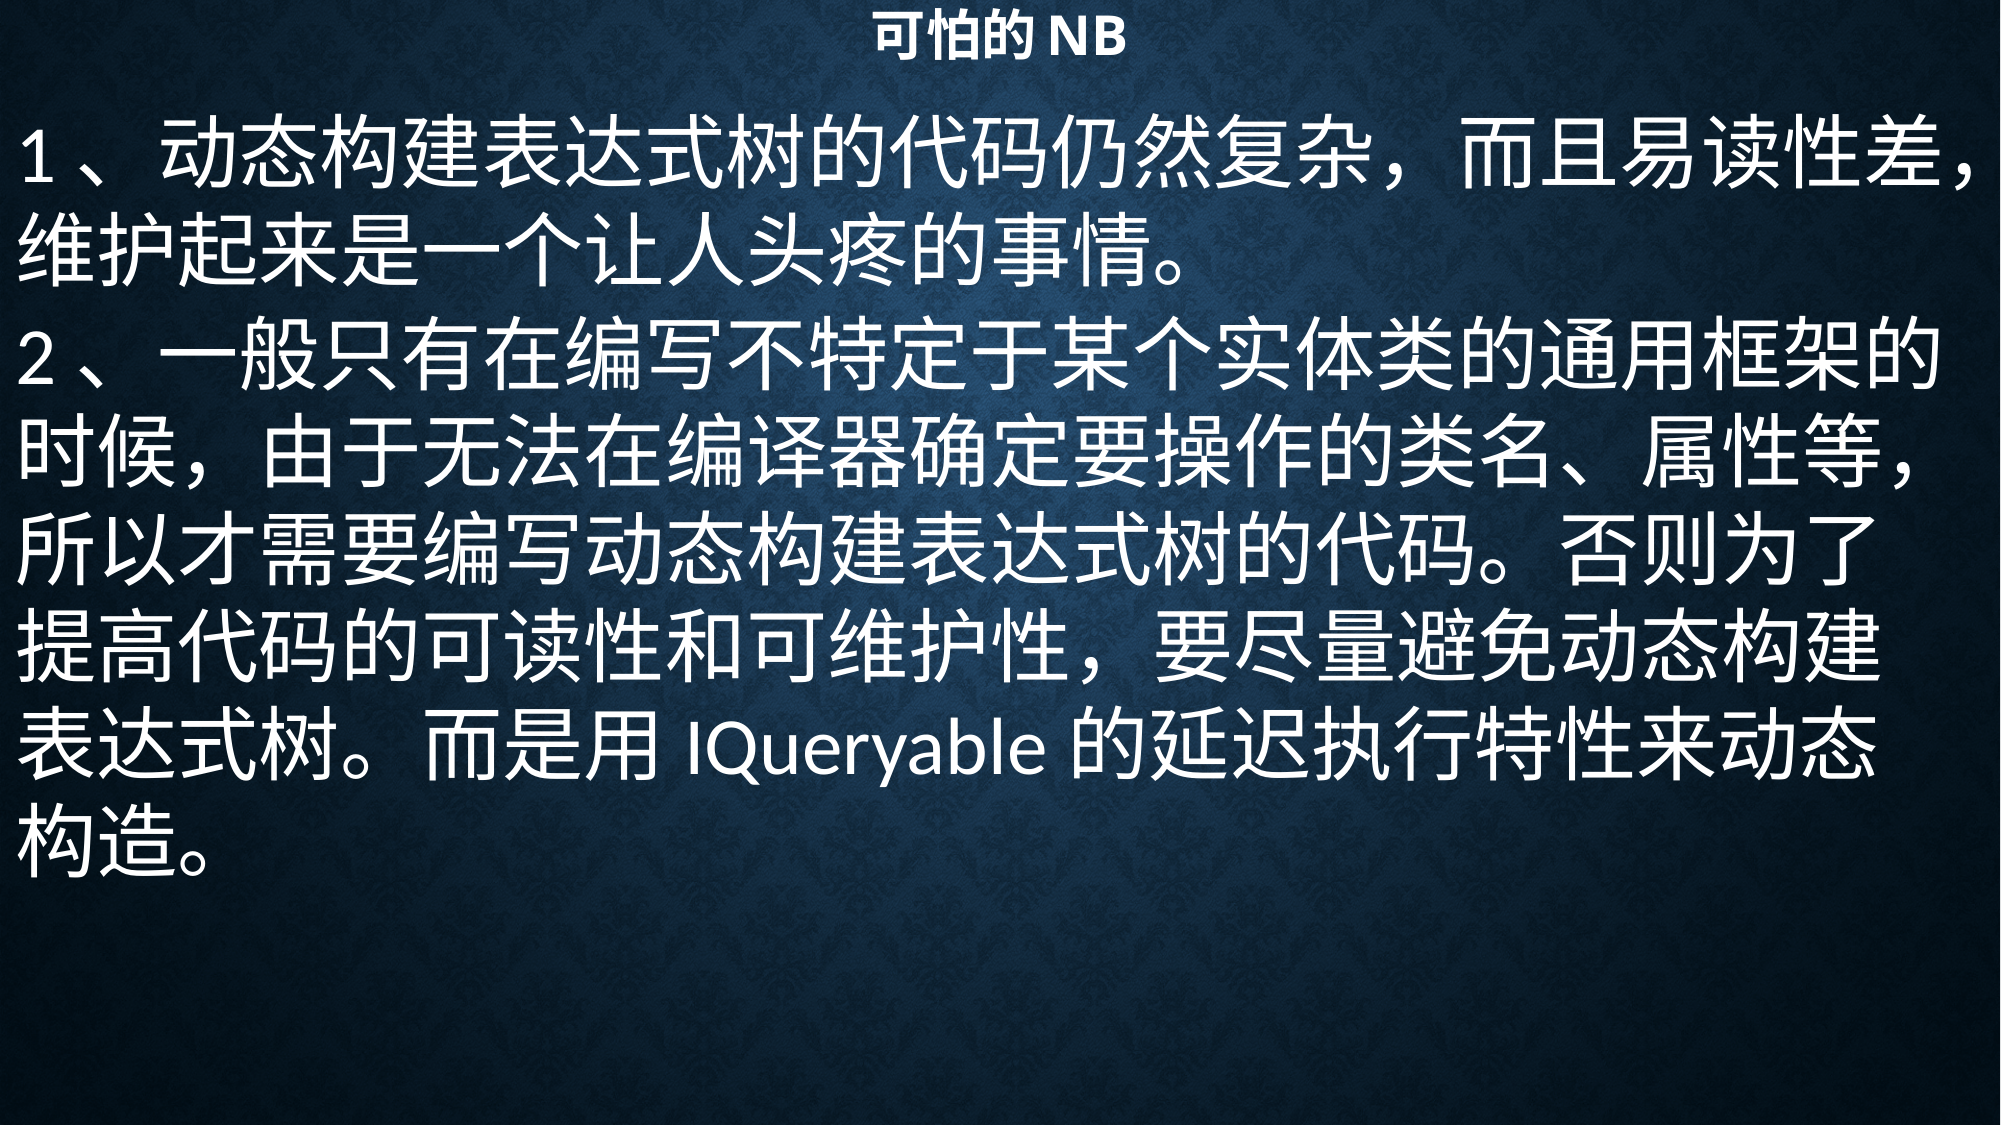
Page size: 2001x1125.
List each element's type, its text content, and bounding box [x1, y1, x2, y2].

title 可怕的NB [150, 0, 1850, 75]
list 1、动态构建表达式树的代码仍然复杂，而且易读性差，维护起来是一个让人头疼的事情。 2、一般只有在编写不特定于某个实体类的通用框架的时候，由于无法在编译器确定要操作的类名、属性等，所以才需要编写动态构建表达式树的代码。否则为了提高代码的可读性和可维护性，要尽量避免动态构建表达式树。而是用IQueryable的延迟执行特性来动态构造。 [0, 94, 1971, 1082]
